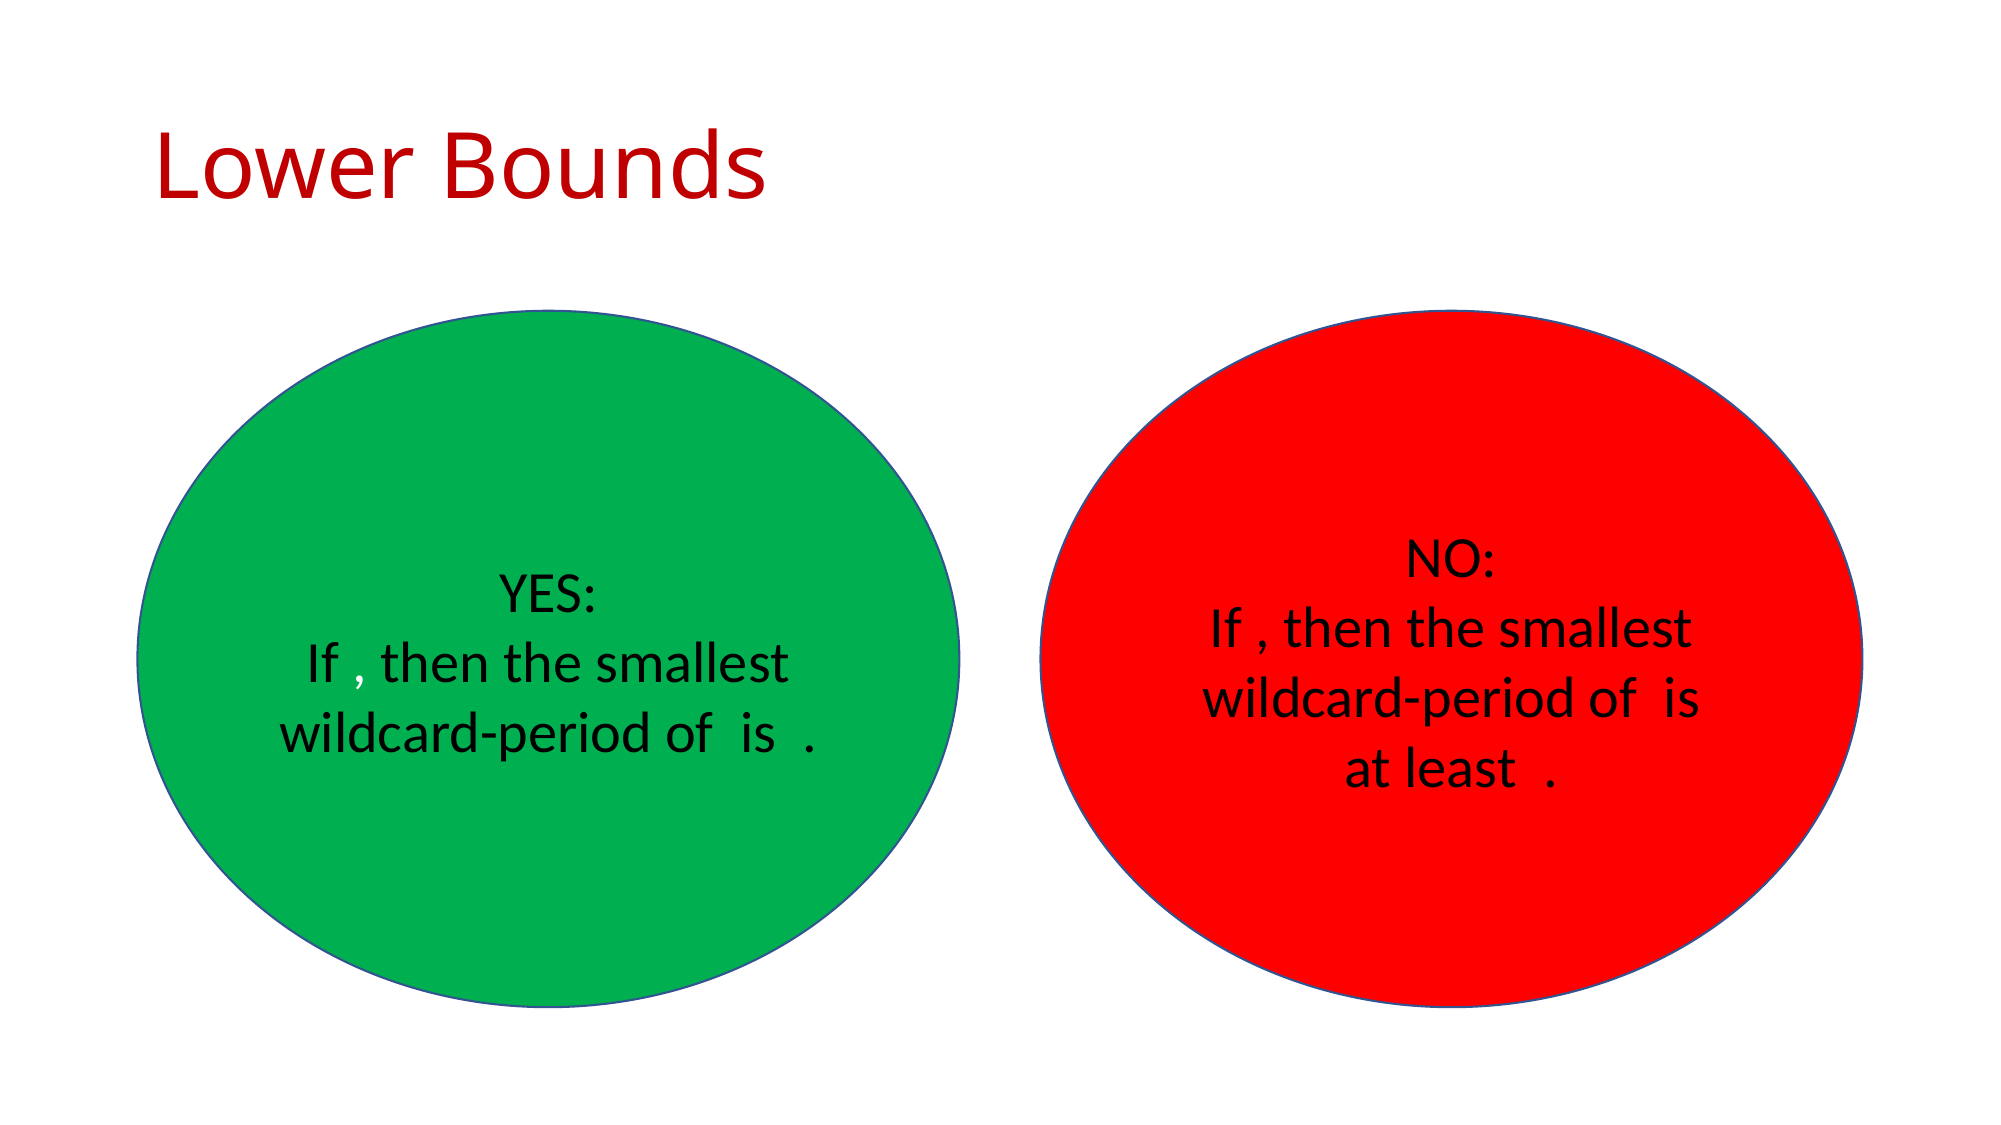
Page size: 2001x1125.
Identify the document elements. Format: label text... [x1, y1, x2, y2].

title Lower Bounds [137, 59, 1863, 278]
